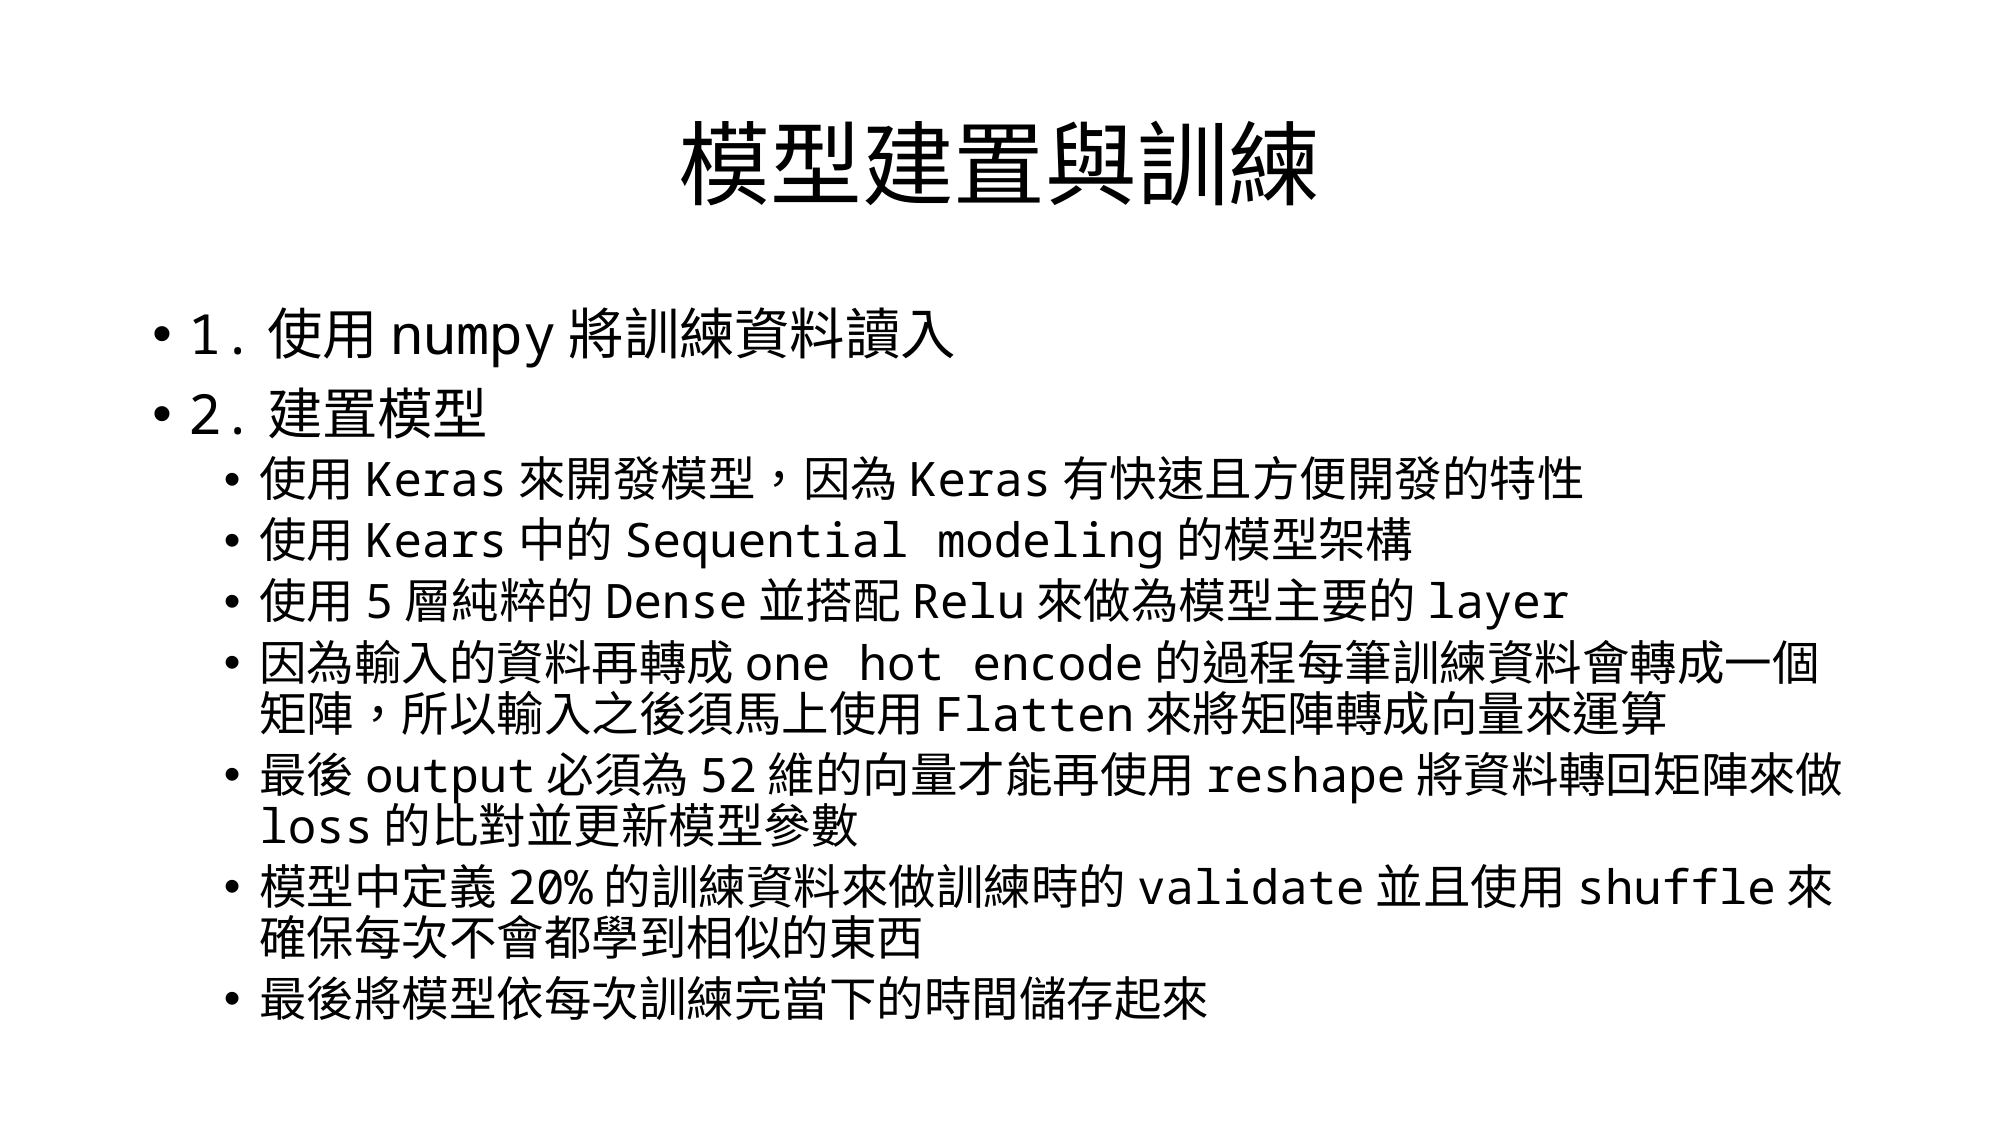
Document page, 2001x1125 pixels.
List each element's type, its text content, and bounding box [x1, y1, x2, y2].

list 1.使用numpy將訓練資料讀入 2.建置模型 使用Keras來開發模型，因為Keras有快速且方便開發的特性 使用Kears中的Sequential modeling的模型架構 使用5層純粹的Dense並搭配Relu來做為模型主要的layer 因為輸入的資料再轉成one hot encode的過程每筆訓練資料會轉成一個矩陣，所以輸入之後須馬上使用Flatten來將矩陣轉成向量來運算 最後output必須為52維的向量才能再使用reshape將資料轉回矩陣來做loss的比對並更新模型參數 模型中定義20%的訓練資料來做訓練時的validate並且使用shuffle來確保每次不會都學到相似的東西 最後將模型依每次訓練完當下的時間儲存起來 [137, 299, 1863, 1048]
title 模型建置與訓練 [137, 59, 1863, 278]
